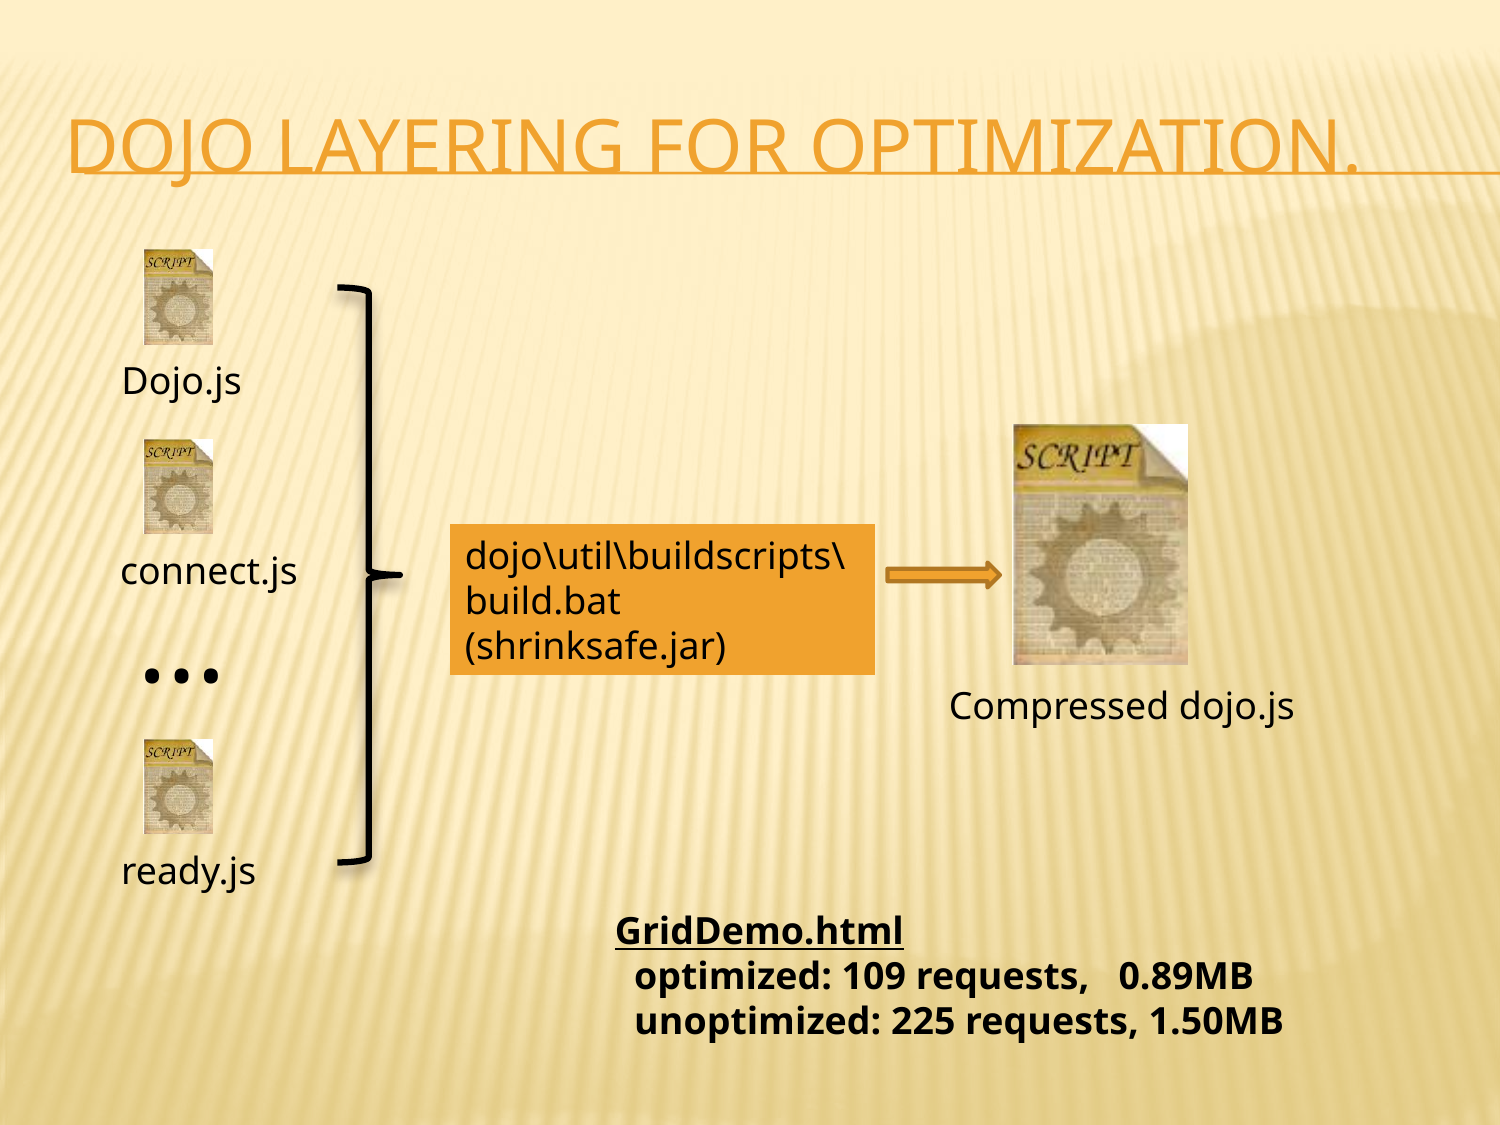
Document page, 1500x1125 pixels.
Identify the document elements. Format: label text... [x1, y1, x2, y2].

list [1012, 424, 1188, 665]
text_box dojo\util\buildscripts\ build.bat (shrinksafe.jar) [450, 524, 875, 675]
text_box Compressed dojo.js [934, 674, 1310, 735]
title Dojo Layering for optimization. [49, 75, 1475, 213]
text_box … [123, 600, 242, 713]
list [142, 439, 213, 534]
text_box connect.js [105, 539, 313, 600]
text_box Dojo.js [106, 349, 257, 410]
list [142, 249, 213, 345]
text_box [885, 560, 1002, 590]
text_box GridDemo.html optimized: 109 requests, 0.89MB unoptimized: 225 requests, 1.50MB [599, 899, 1350, 1050]
text_box ready.js [106, 839, 272, 900]
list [142, 739, 213, 834]
text_box [337, 284, 404, 866]
